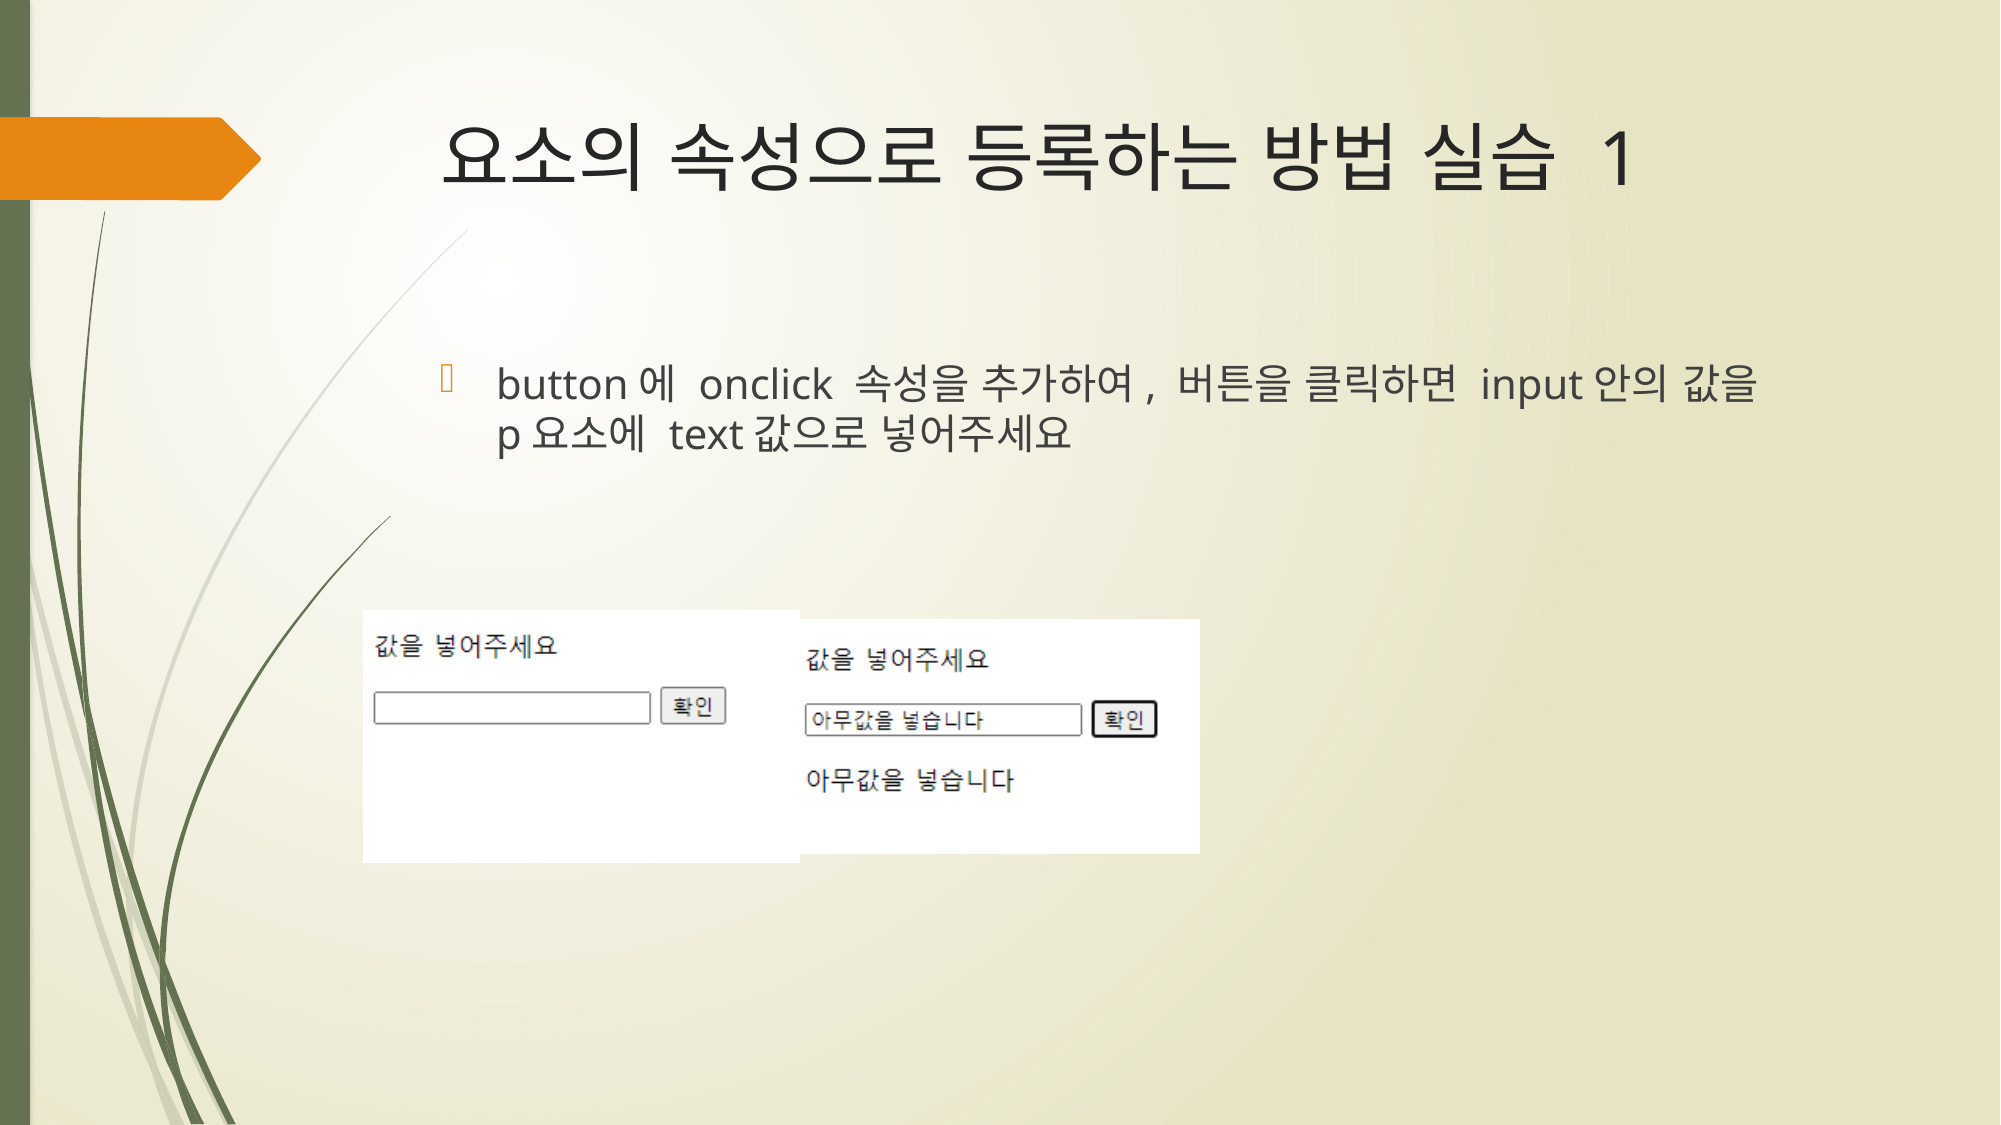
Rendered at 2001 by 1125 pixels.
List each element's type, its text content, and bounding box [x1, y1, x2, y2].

title 요소의 속성으로 등록하는 방법 실습 1 [425, 102, 1888, 313]
picture [363, 610, 1201, 863]
list button에 onclick 속성을 추가하여, 버튼을 클릭하면 input안의 값을 p요소에 text값으로 넣어주세요 [424, 350, 1888, 970]
